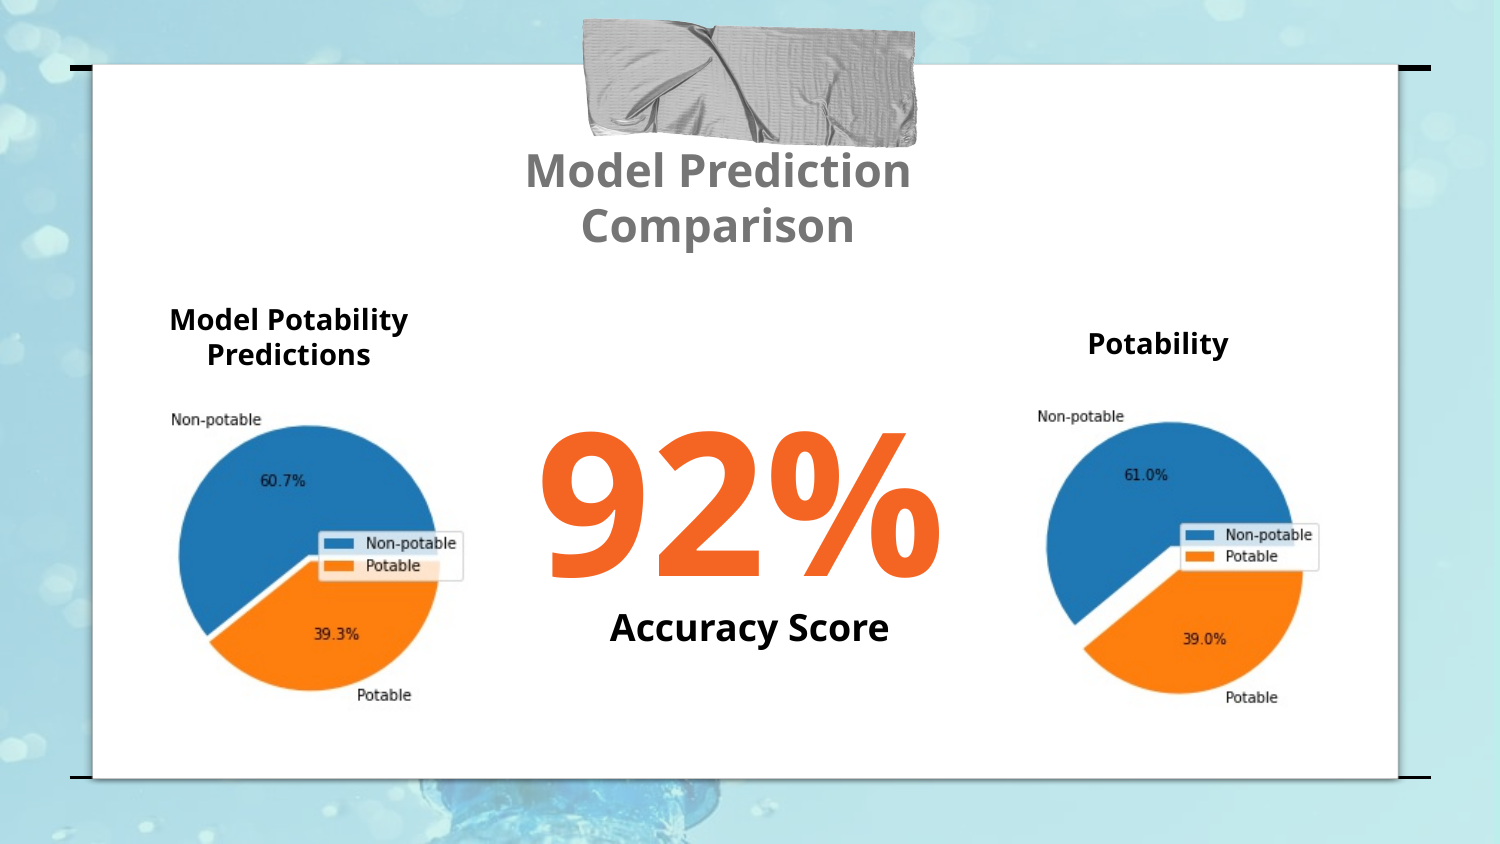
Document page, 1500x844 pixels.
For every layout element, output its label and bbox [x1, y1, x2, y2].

picture [40, 16, 1452, 809]
